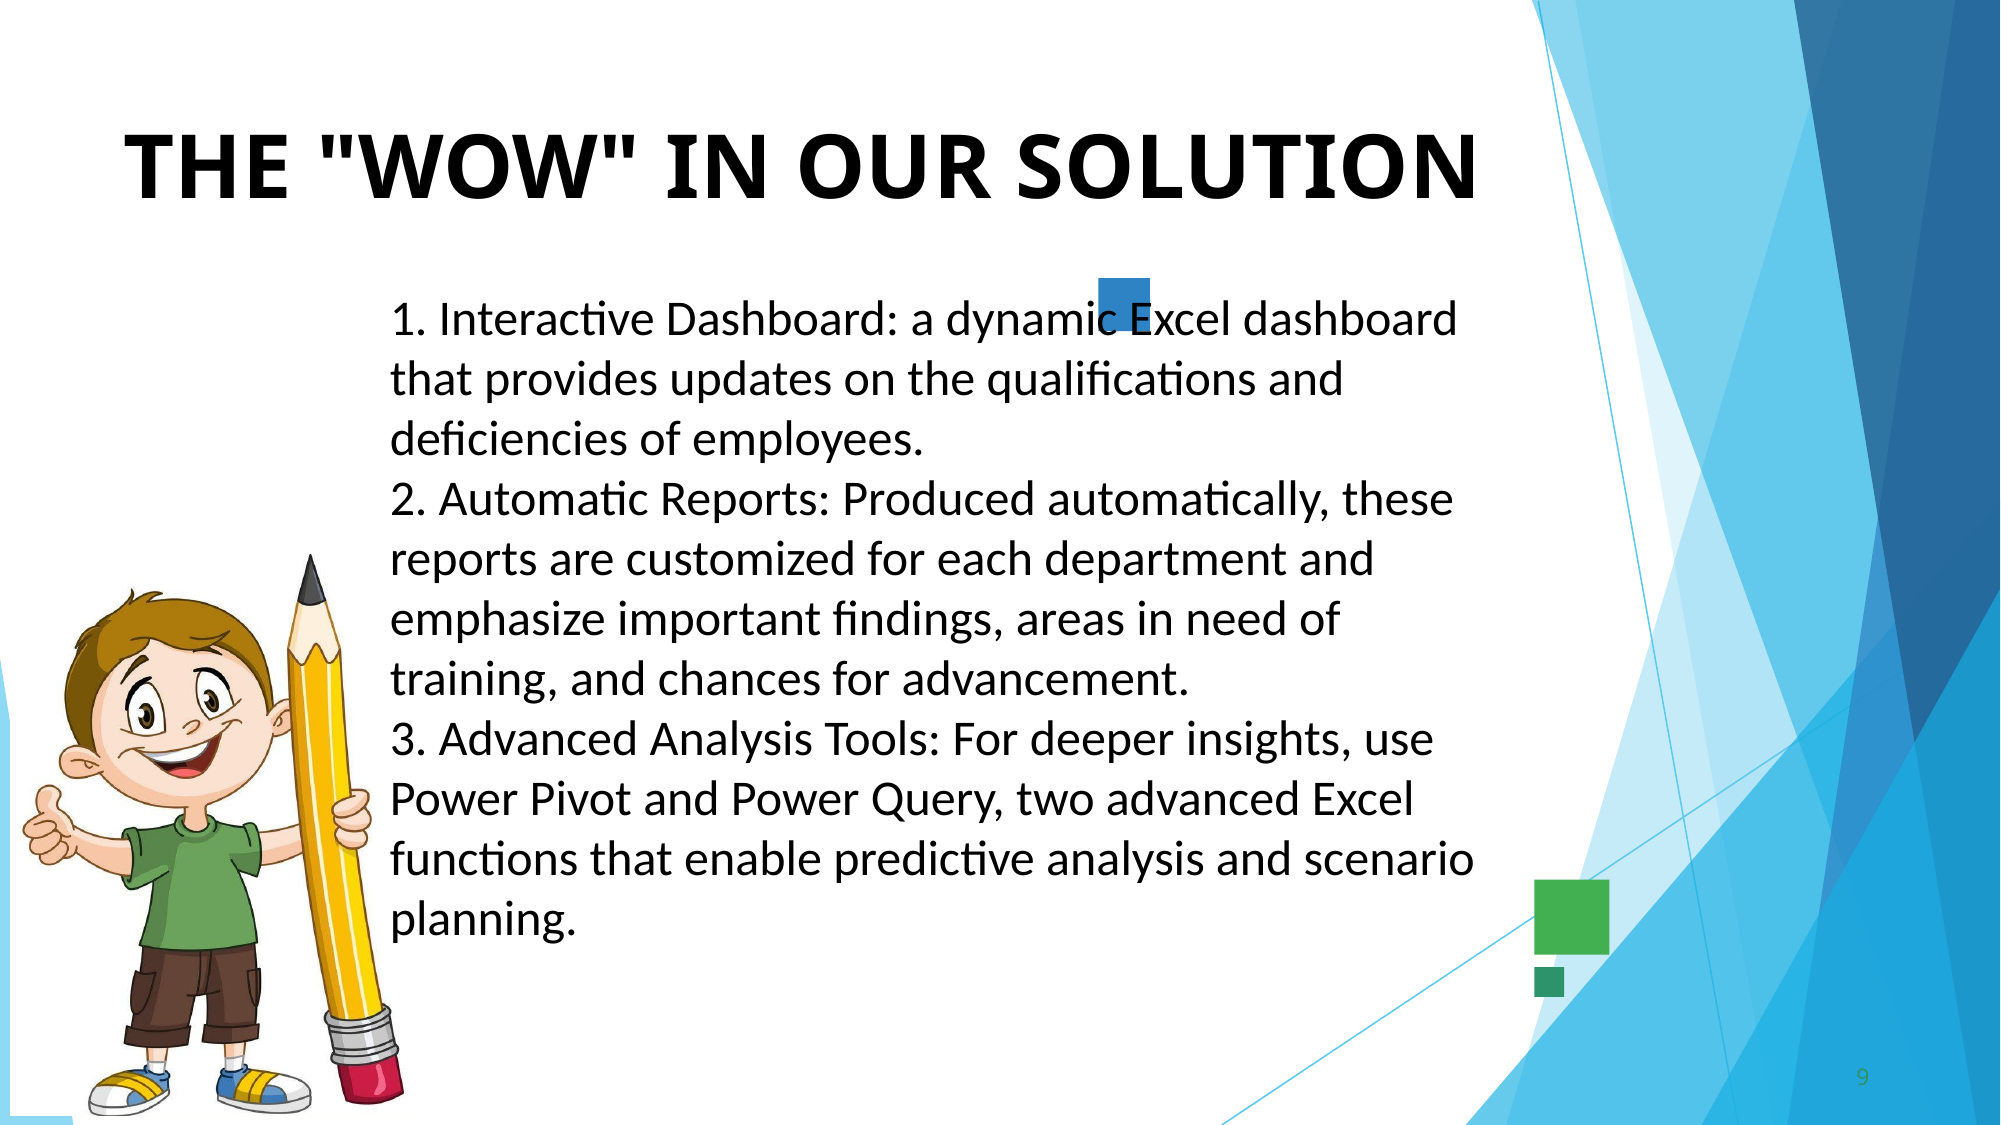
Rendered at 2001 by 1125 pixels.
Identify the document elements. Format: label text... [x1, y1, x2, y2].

title THE "WOW" IN OUR SOLUTION [121, 107, 1513, 298]
text_box [1535, 386, 1850, 543]
text_box [1534, 879, 1610, 955]
picture [10, 554, 416, 1116]
text_box [1534, 967, 1565, 997]
text_box 9 [1849, 1061, 1888, 1095]
text_box 1. Interactive Dashboard: a dynamic Excel dashboard that provides updates on the qualifications and deficiencies of employees. 2. Automatic Reports: Produced automatically, these reports are customized for each department and emphasize important findings, areas in need of training, and chances for advancement. 3. Advanced Analysis Tools: For deeper insights, use Power Pivot and Power Query, two advanced Excel functions that enable predictive analysis and scenario planning. [374, 278, 1535, 953]
